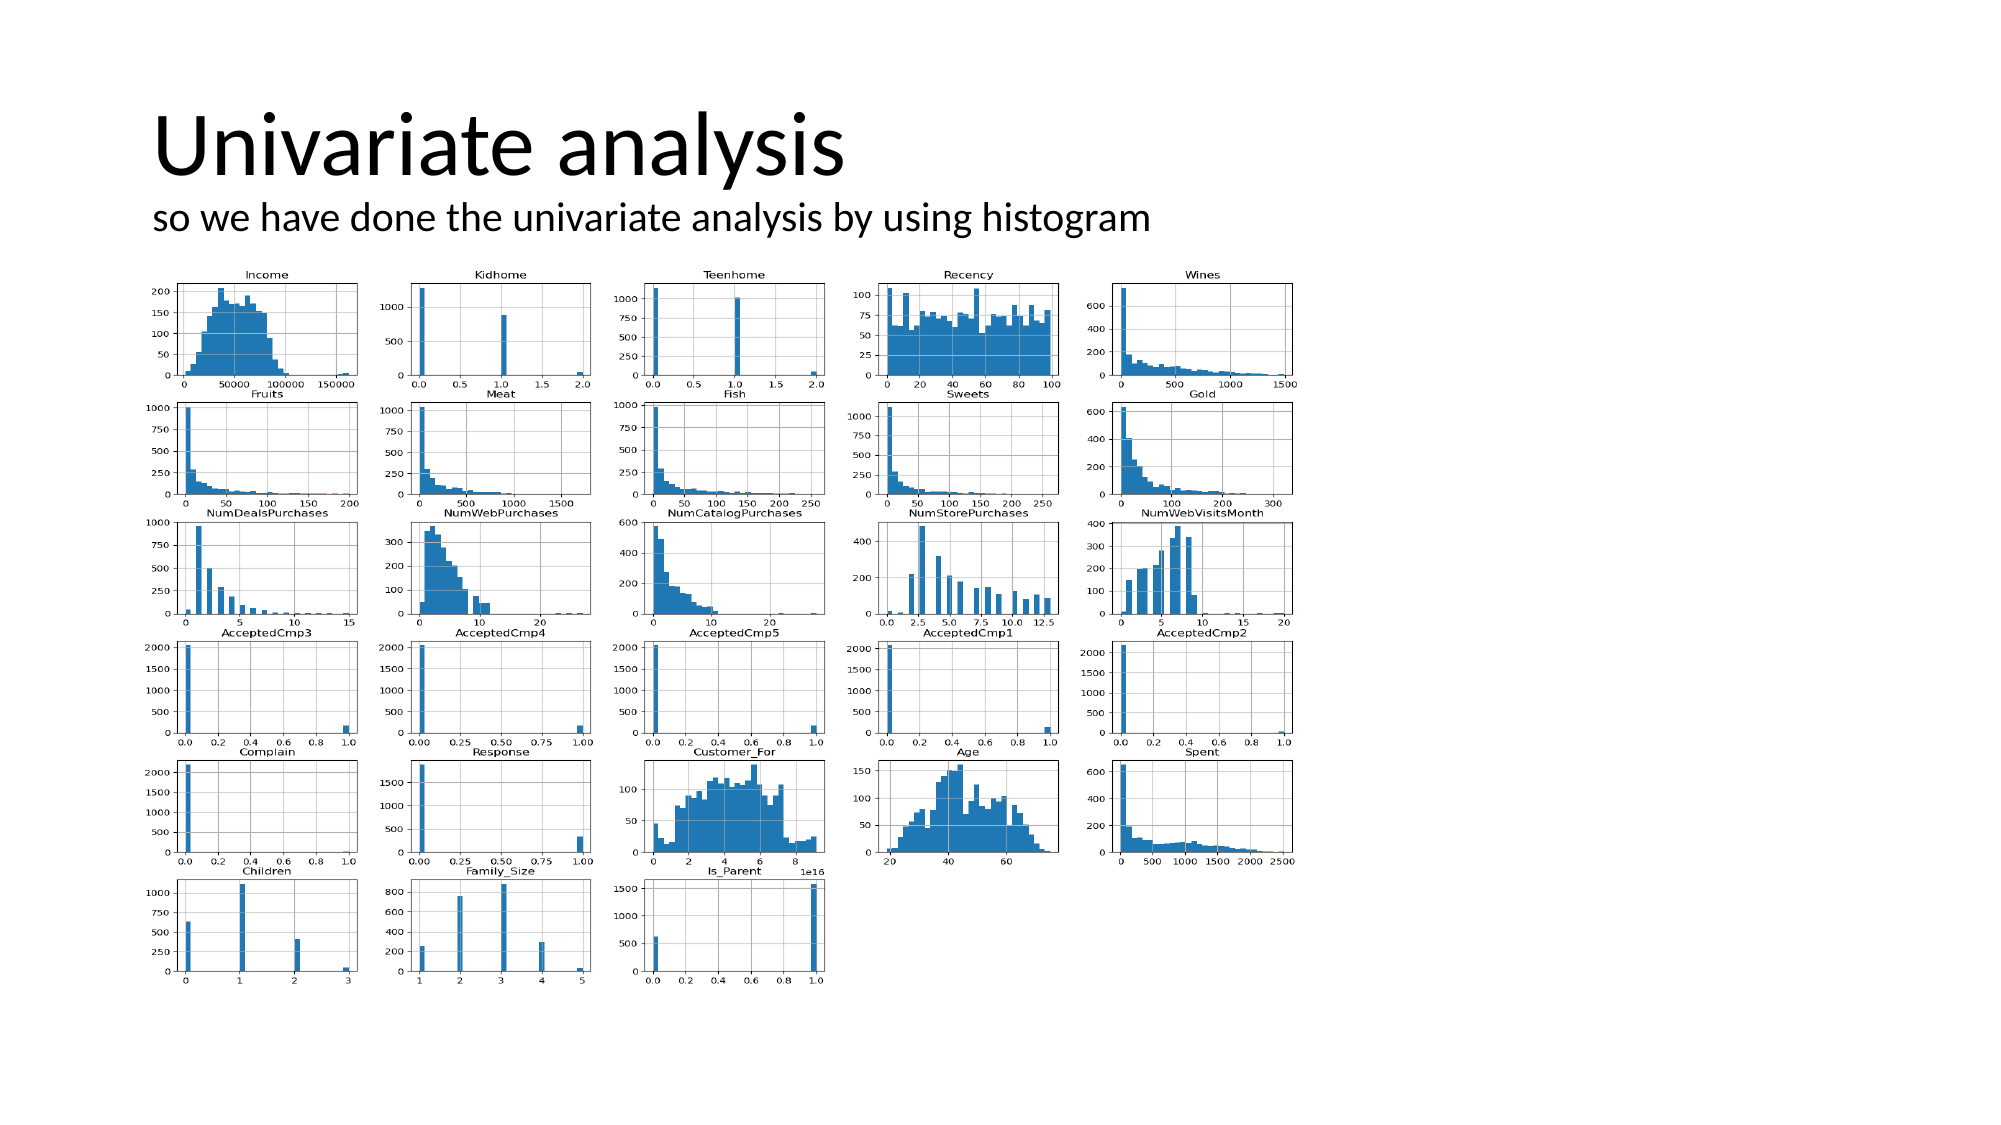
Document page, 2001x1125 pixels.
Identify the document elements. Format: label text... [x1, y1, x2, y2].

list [137, 265, 1304, 991]
title Univariate analysis so we have done the univariate analysis by using histogram [137, 59, 1863, 278]
